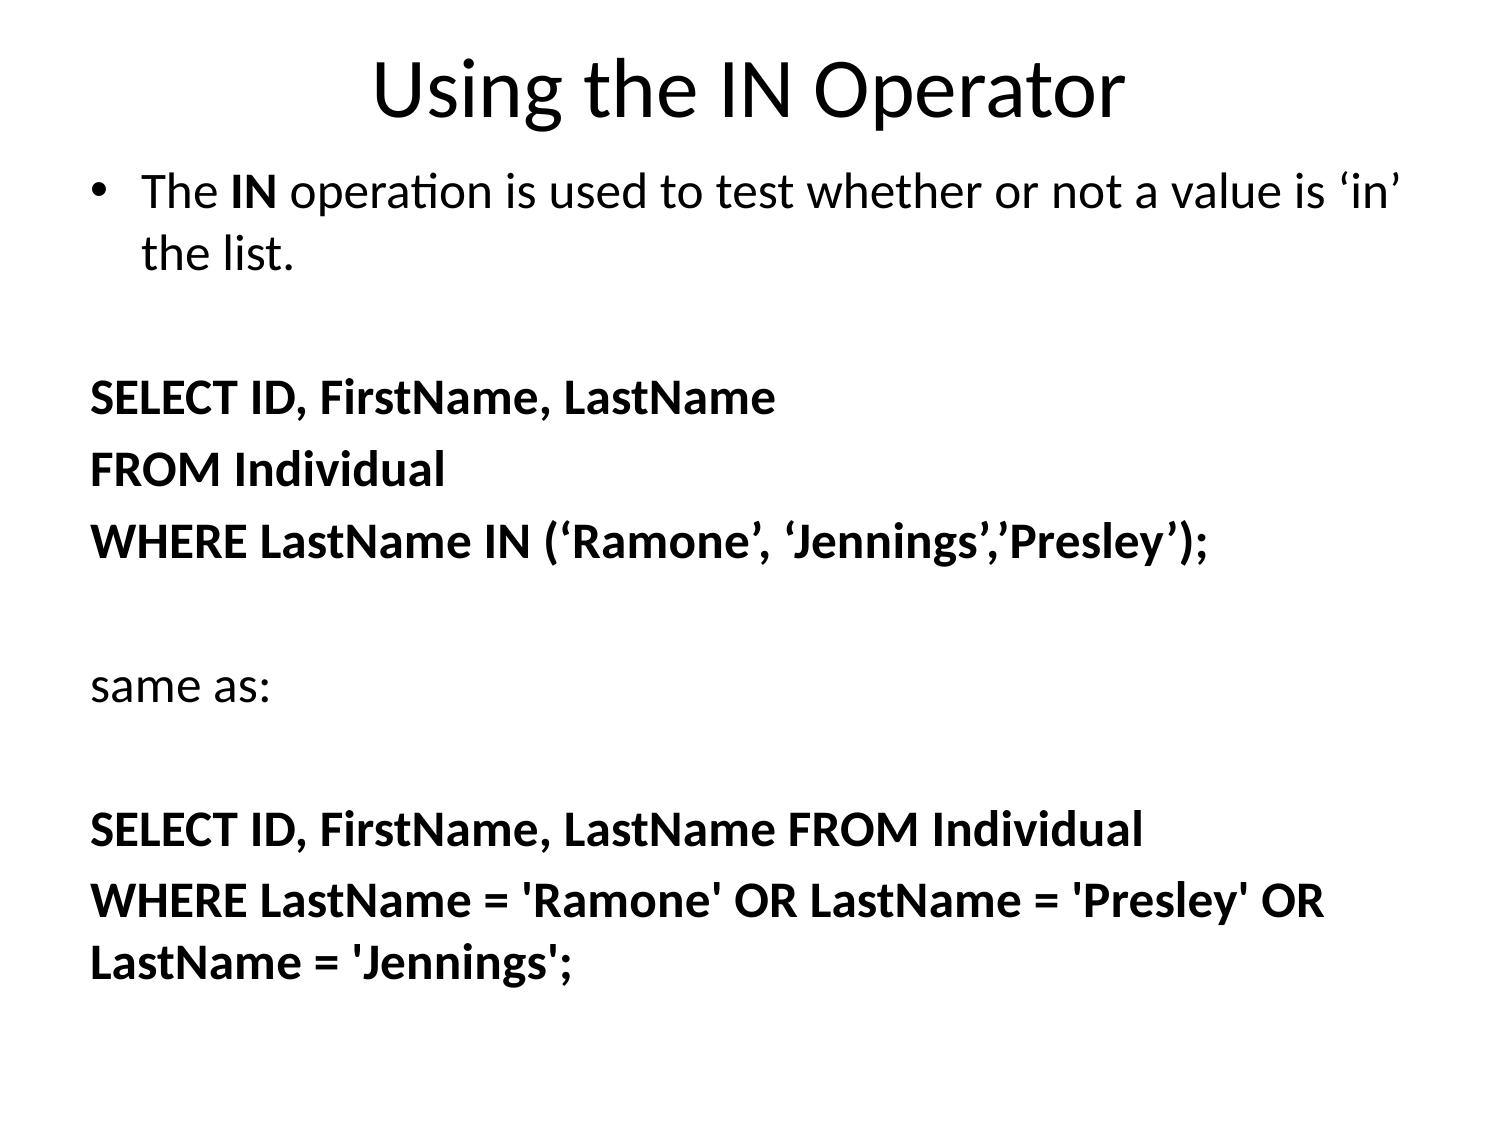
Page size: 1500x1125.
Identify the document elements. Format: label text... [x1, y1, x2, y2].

title Using the IN Operator [75, 24, 1425, 143]
list The IN operation is used to test whether or not a value is ‘in’ the list. SELECT ID, FirstName, LastName FROM Individual WHERE LastName IN (‘Ramone’, ‘Jennings’,’Presley’); same as: SELECT ID, FirstName, LastName FROM Individual WHERE LastName = 'Ramone' OR LastName = 'Presley' OR LastName = 'Jennings'; [75, 149, 1425, 1005]
